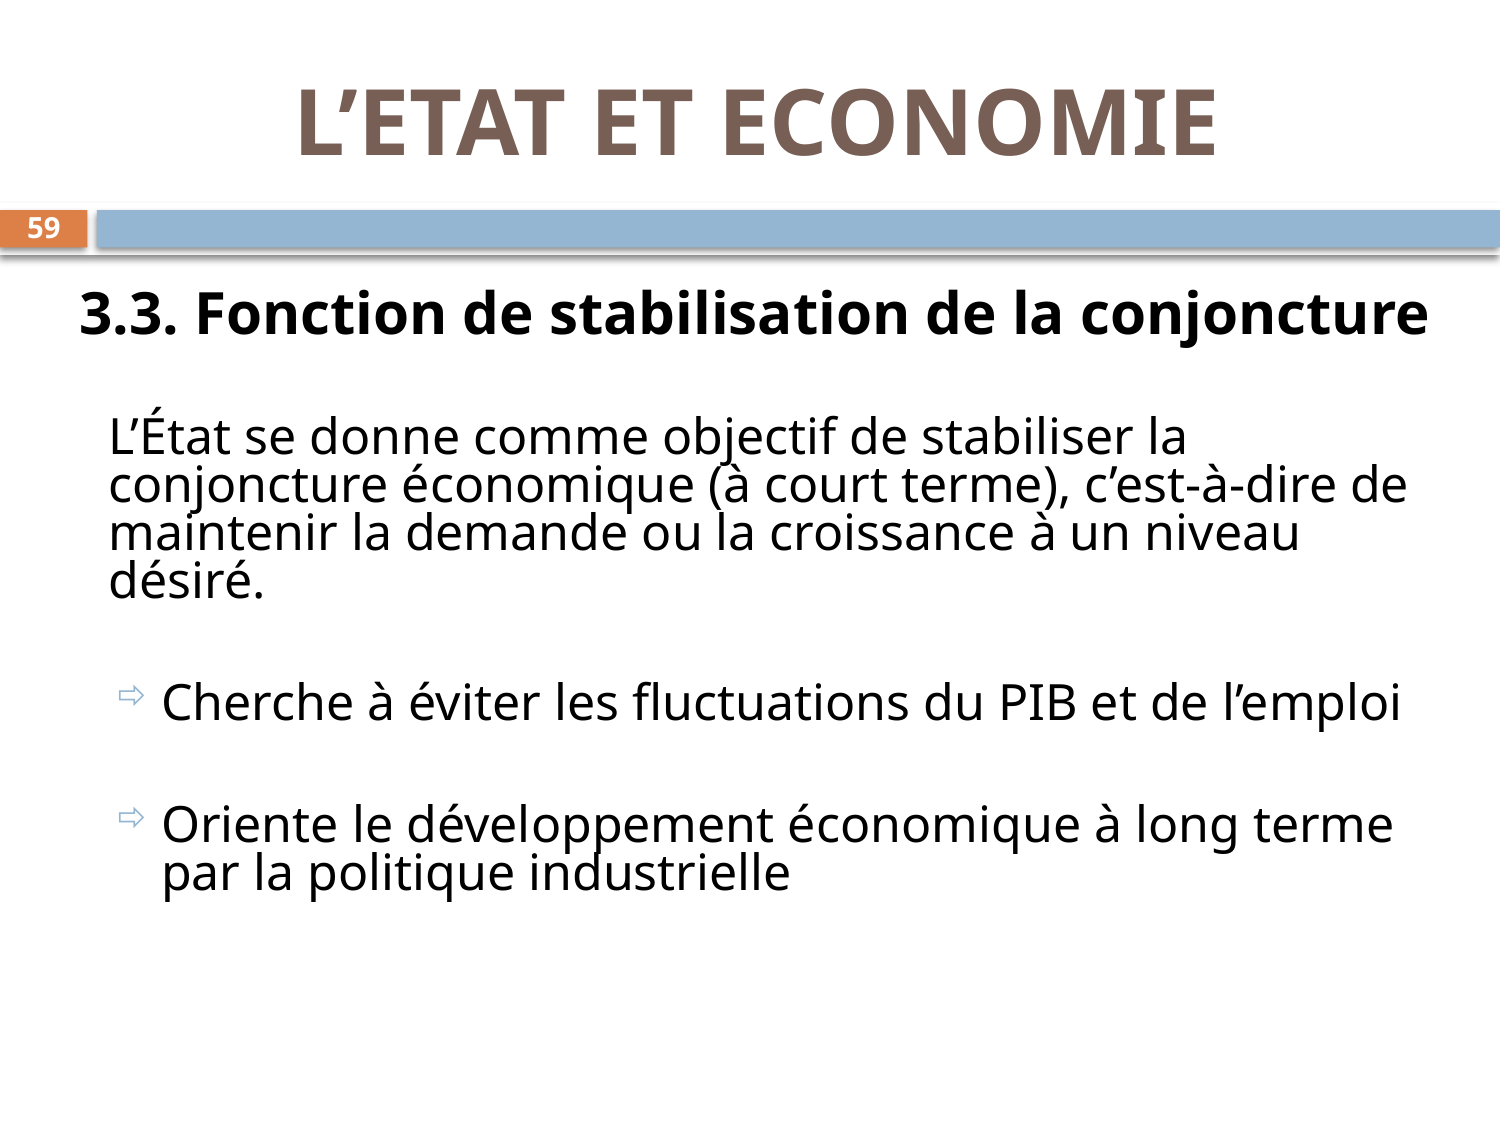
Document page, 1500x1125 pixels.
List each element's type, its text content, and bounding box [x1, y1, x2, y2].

slide_number 59 [0, 208, 88, 249]
title 3.3. Fonction de stabilisation de la conjoncture [64, 267, 1500, 356]
list L’État se donne comme objectif de stabiliser la conjoncture économique (à court terme), c’est-à-dire de maintenir la demande ou la croissance à un niveau désiré. Cherche à éviter les fluctuations du PIB et de l’emploi Oriente le développement économique à long terme par la politique industrielle [41, 408, 1467, 1083]
text_box L’ETAT ET ECONOMIE [76, 37, 1438, 200]
